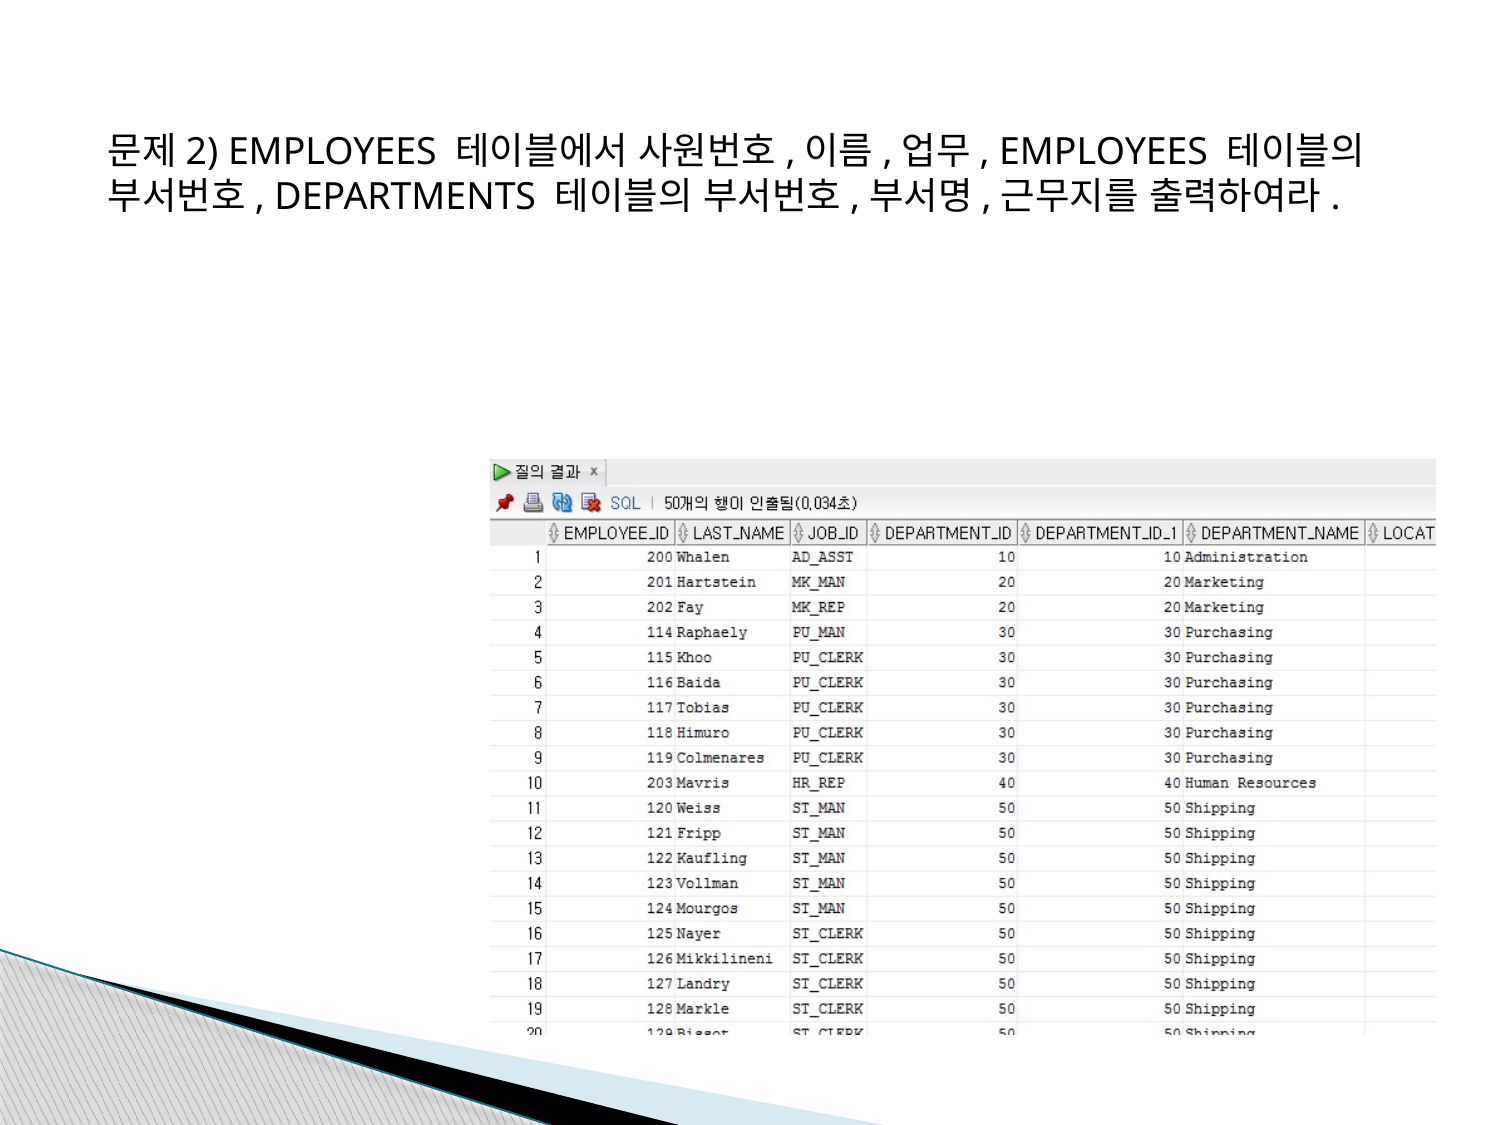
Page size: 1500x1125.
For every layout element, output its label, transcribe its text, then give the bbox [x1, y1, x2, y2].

picture [489, 459, 1436, 1036]
list 문제2) EMPLOYEES 테이블에서 사원번호,이름,업무, EMPLOYEES 테이블의 부서번호, DEPARTMENTS 테이블의 부서번호,부서명,근무지를 출력하여라. [75, 66, 1425, 1067]
